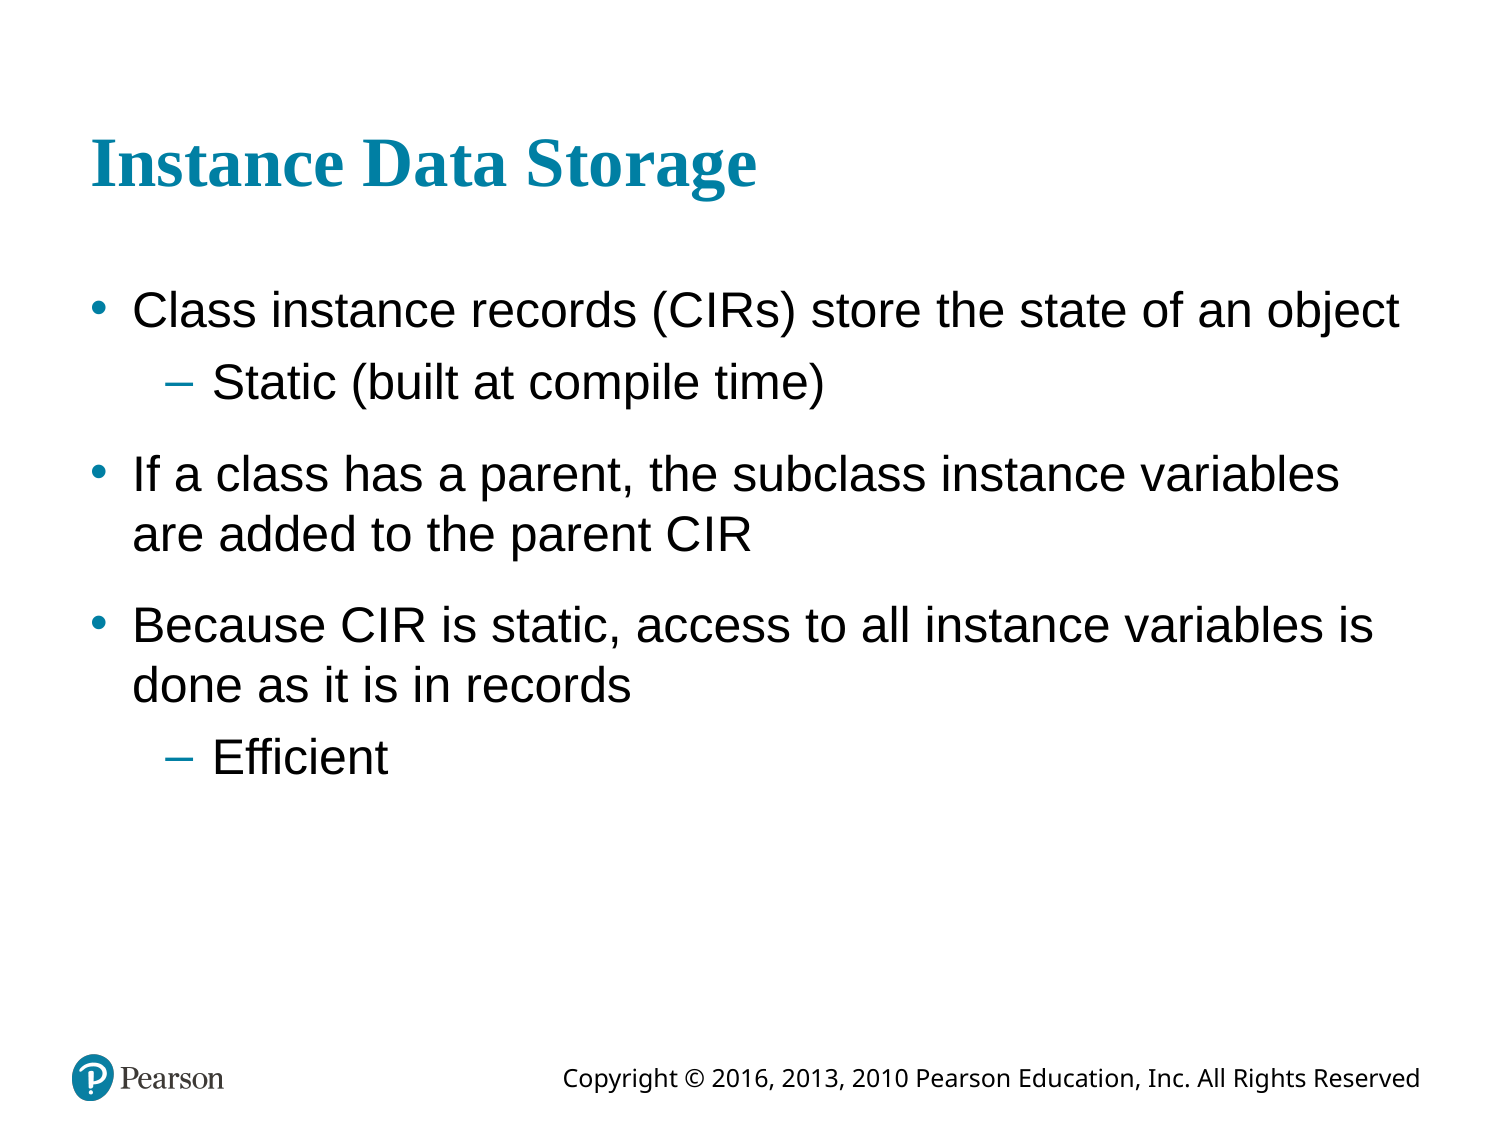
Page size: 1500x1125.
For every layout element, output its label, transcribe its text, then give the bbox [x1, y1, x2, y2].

picture [72, 1087, 83, 1101]
list Class instance records (C I Rs) store the state of an object Static (built at compile time) If a class has a parent, the subclass instance variables are added to the parent C I R Because C I R is static, access to all instance variables is done as it is in records Efficient [75, 262, 1425, 1005]
picture [98, 1054, 224, 1101]
picture [72, 1054, 88, 1070]
picture [80, 1063, 106, 1088]
title Instance Data Storage [75, 35, 1425, 216]
